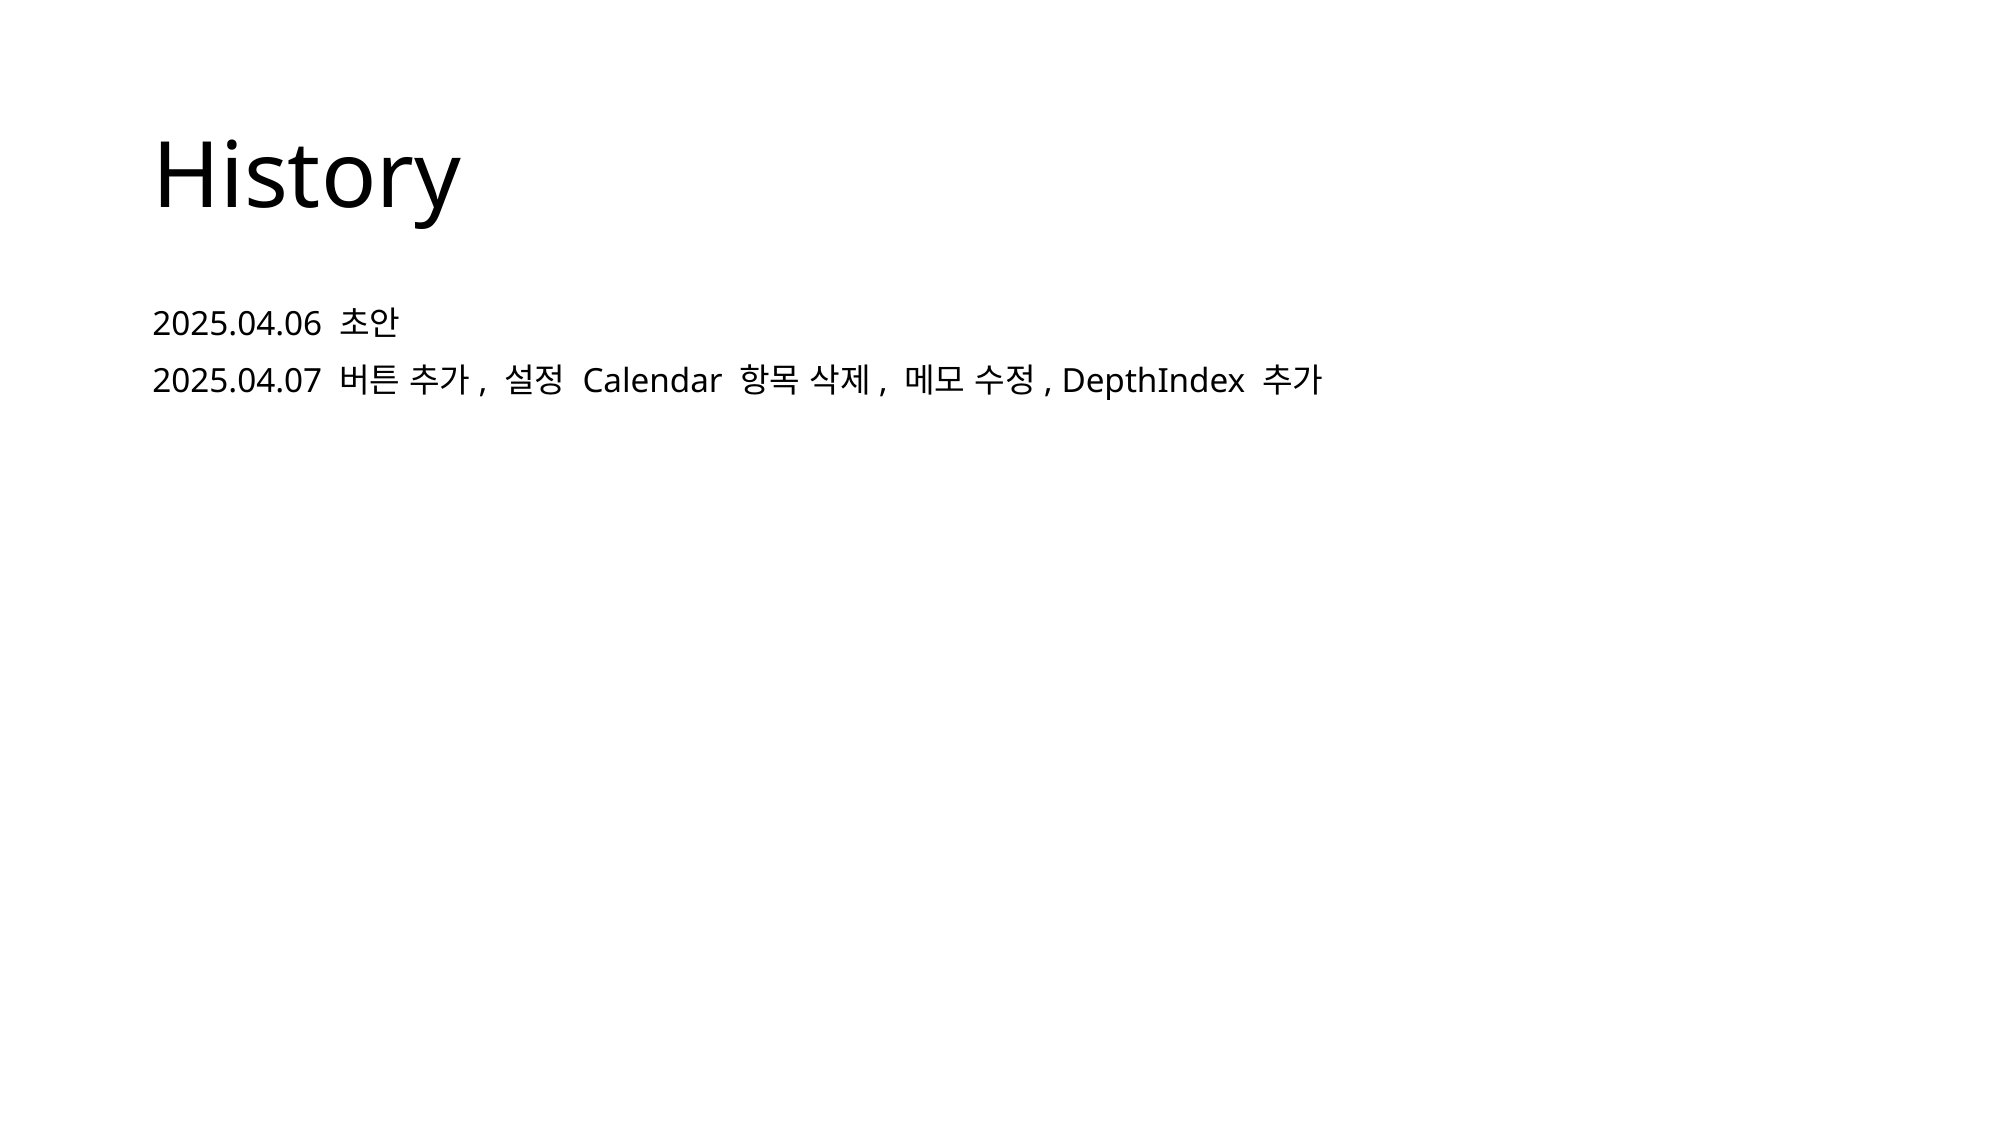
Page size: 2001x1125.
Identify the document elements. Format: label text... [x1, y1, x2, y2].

list 2025.04.06 초안 2025.04.07 버튼 추가, 설정 Calendar 항목 삭제, 메모 수정, DepthIndex 추가 [137, 299, 1863, 1014]
title History [137, 68, 1863, 287]
